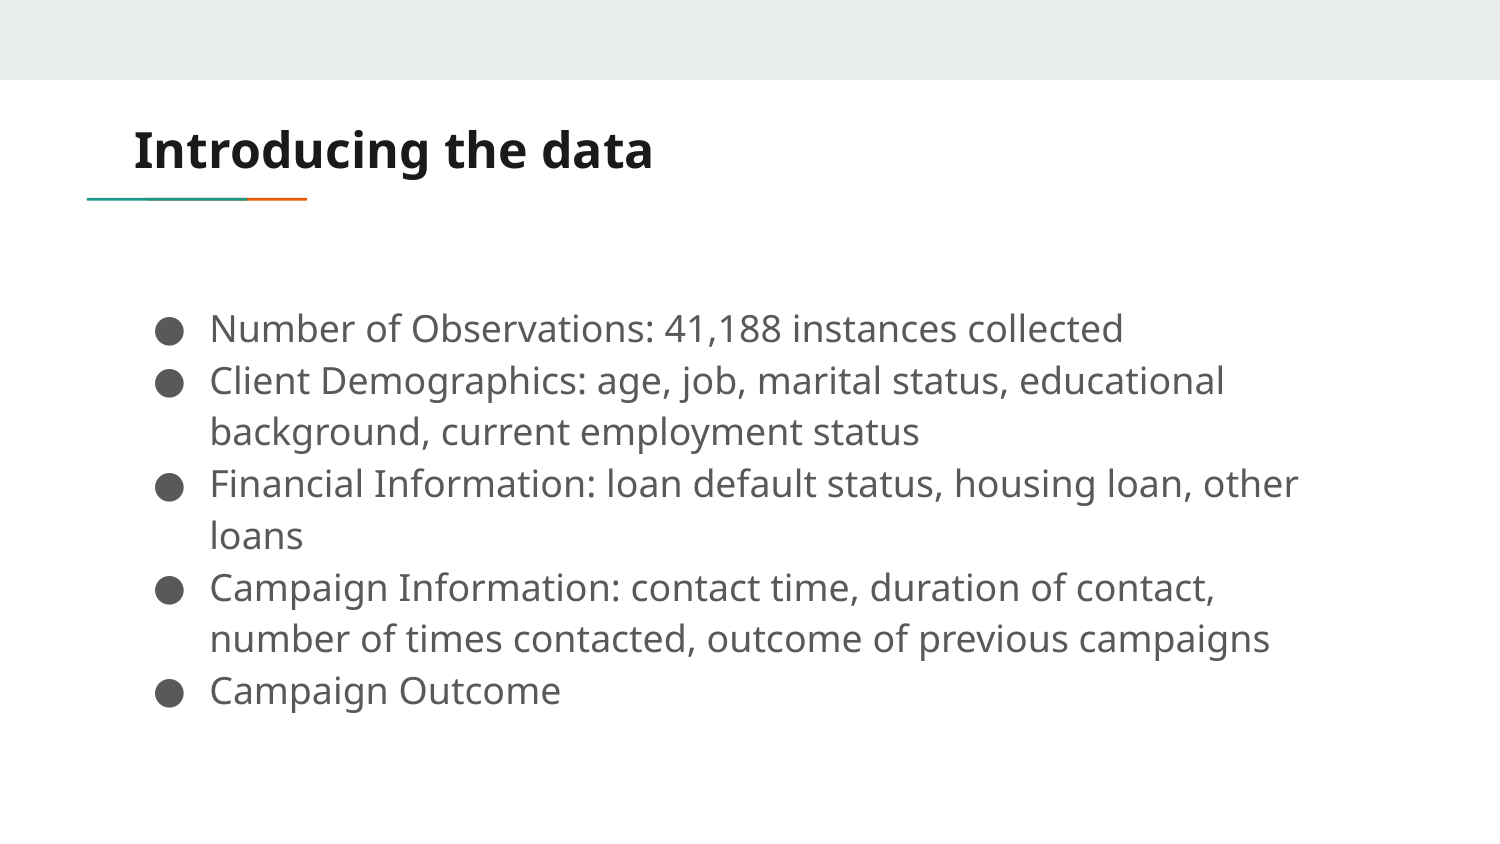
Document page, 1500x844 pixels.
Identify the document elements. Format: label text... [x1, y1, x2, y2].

list Number of Observations: 41,188 instances collected Client Demographics: age, job, marital status, educational background, current employment status Financial Information: loan default status, housing loan, other loans Campaign Information: contact time, duration of contact, number of times contacted, outcome of previous campaigns Campaign Outcome [119, 283, 1381, 655]
title Introducing the data [119, 103, 1381, 192]
